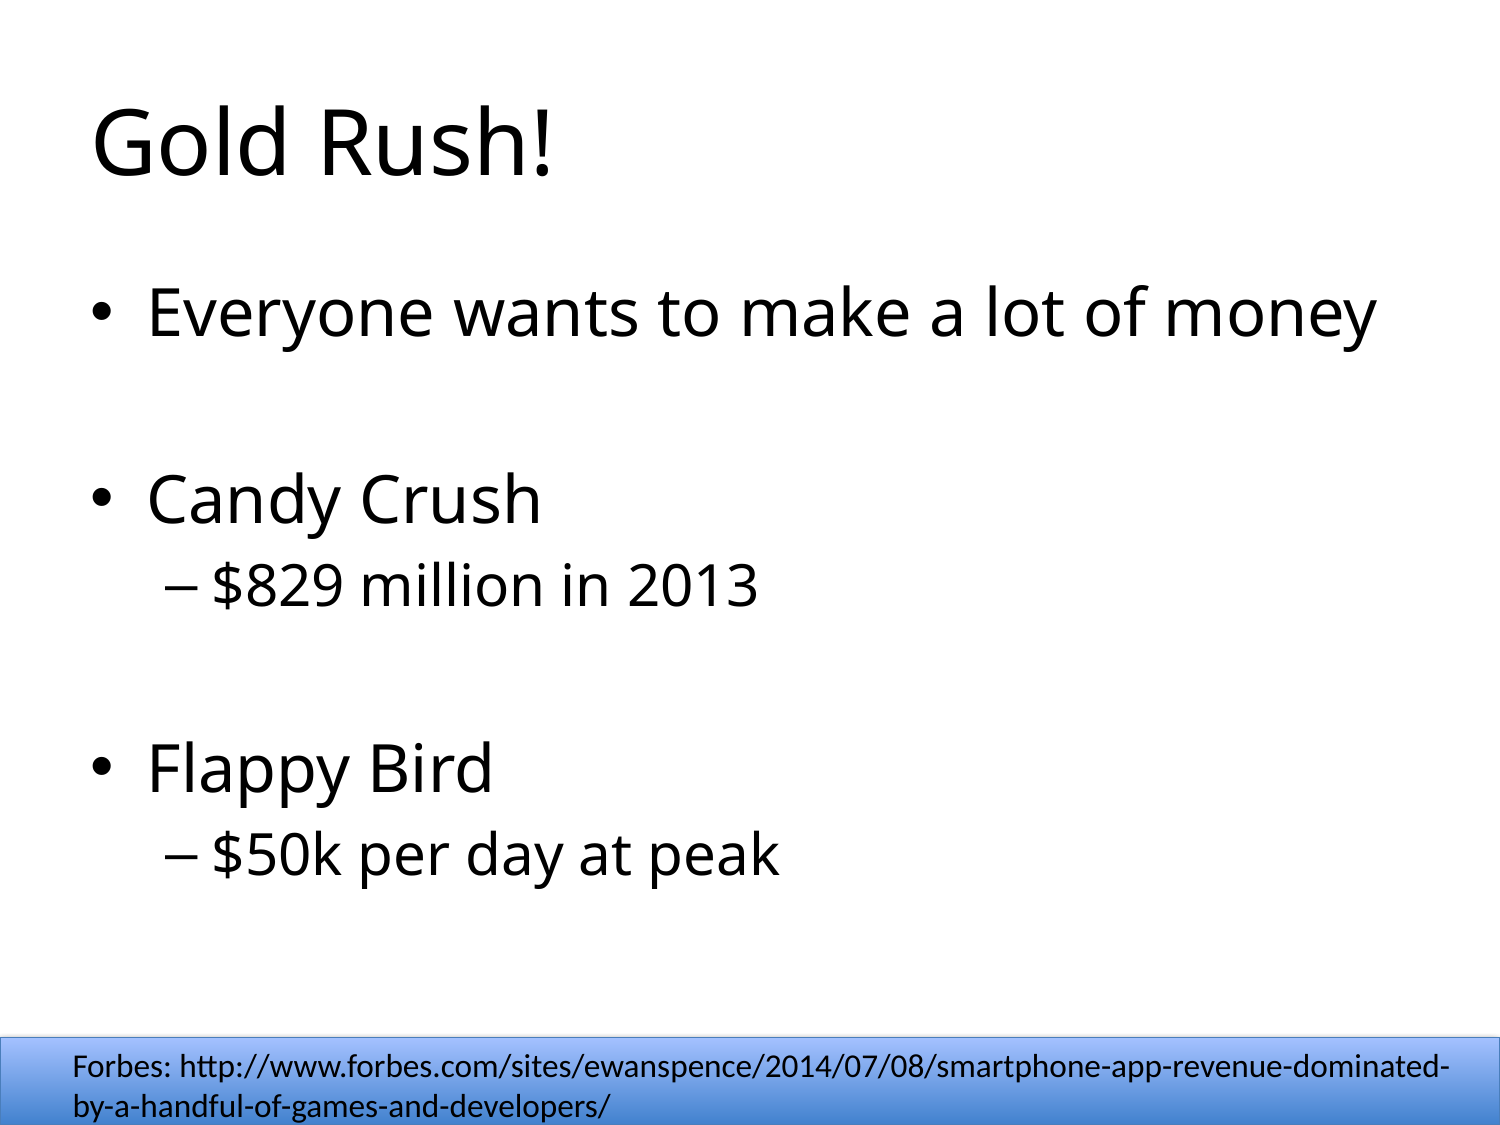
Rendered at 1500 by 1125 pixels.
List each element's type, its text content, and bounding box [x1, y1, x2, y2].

title Gold Rush! [75, 45, 1425, 233]
text_box Forbes: http://www.forbes.com/sites/ewanspence/2014/07/08/smartphone-app-revenue-dominated-by-a-handful-of-games-and-developers/ [44, 1029, 1500, 1125]
list Everyone wants to make a lot of money Candy Crush $829 million in 2013 Flappy Bird $50k per day at peak [75, 262, 1425, 1005]
